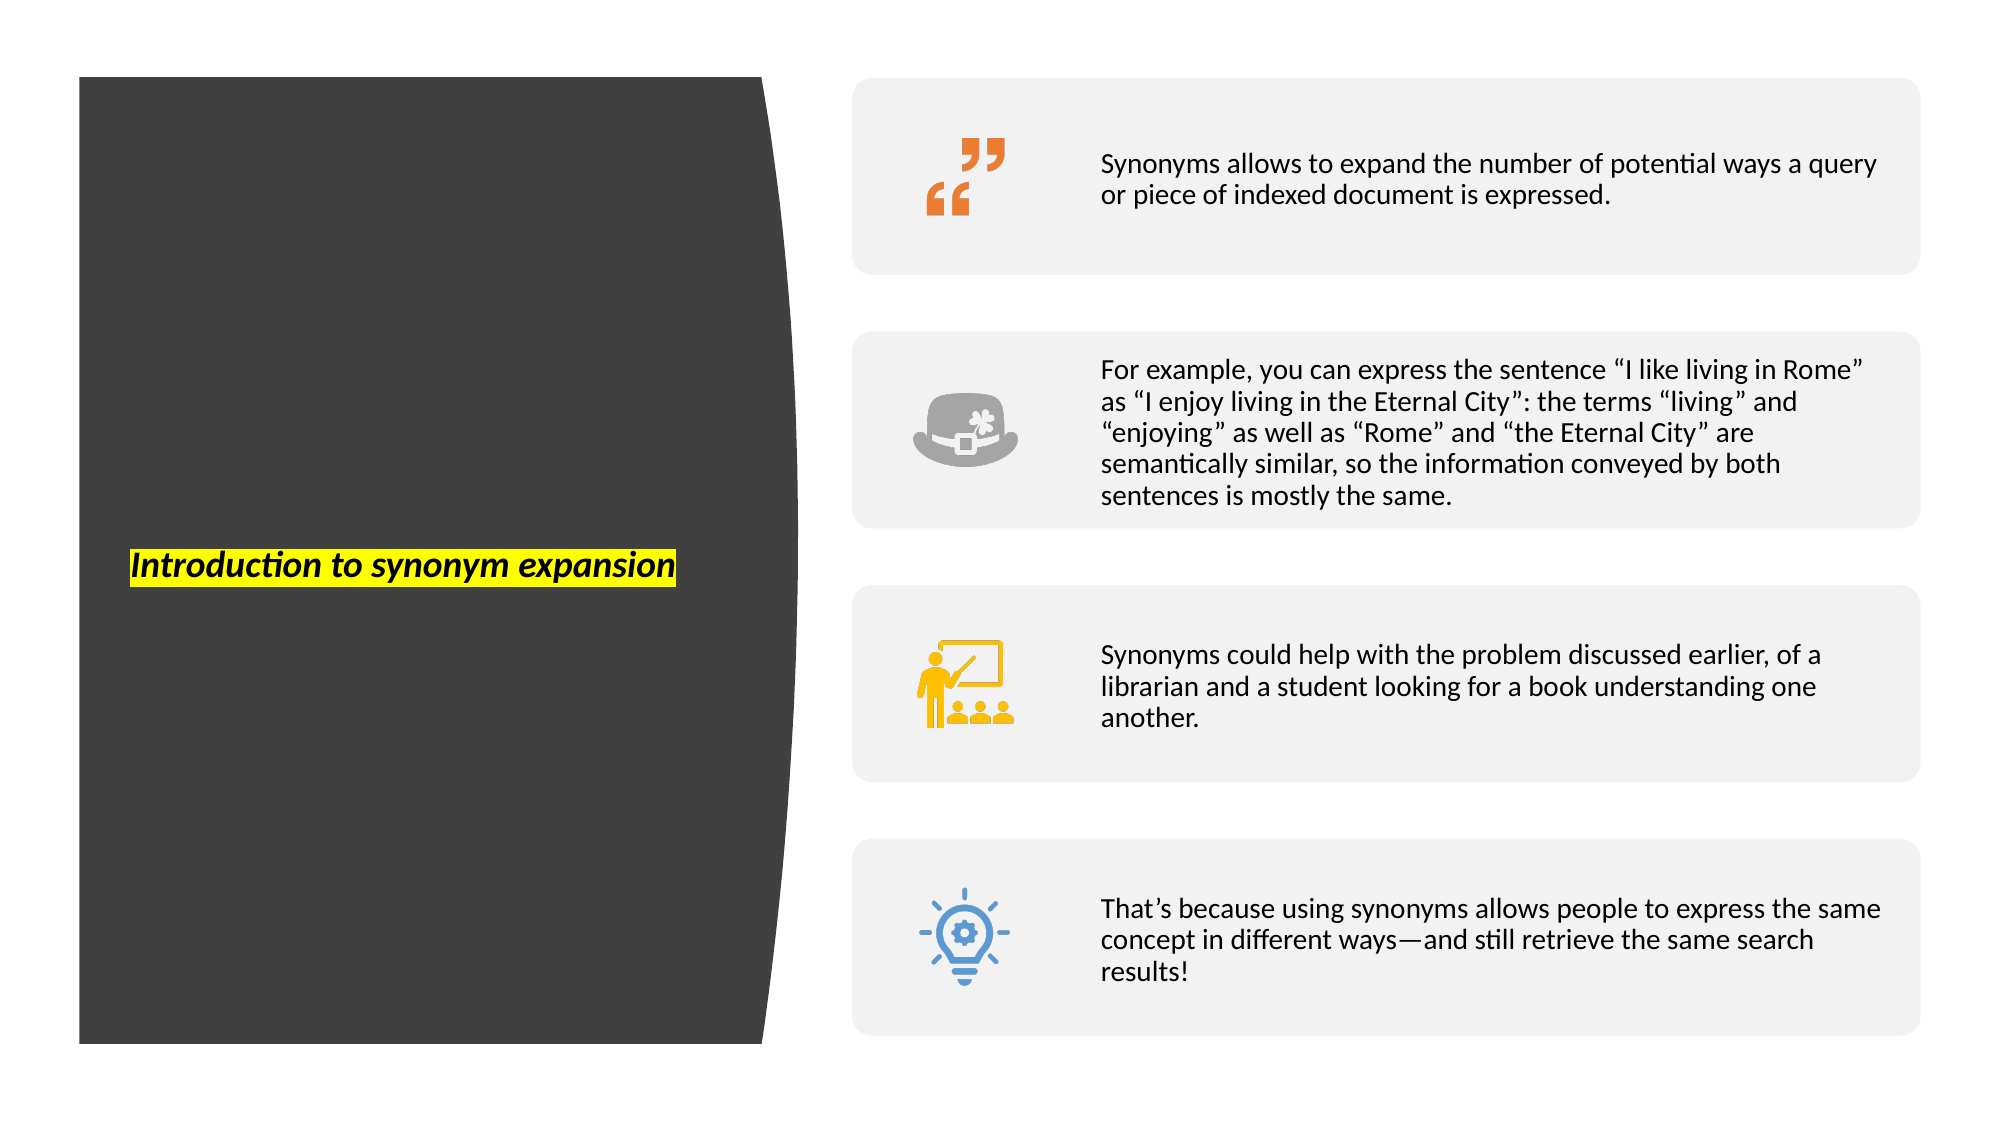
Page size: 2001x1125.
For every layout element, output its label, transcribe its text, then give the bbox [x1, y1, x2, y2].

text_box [852, 77, 1921, 1043]
text_box Introduction to synonym expansion [115, 532, 729, 592]
text_box [78, 76, 800, 1045]
